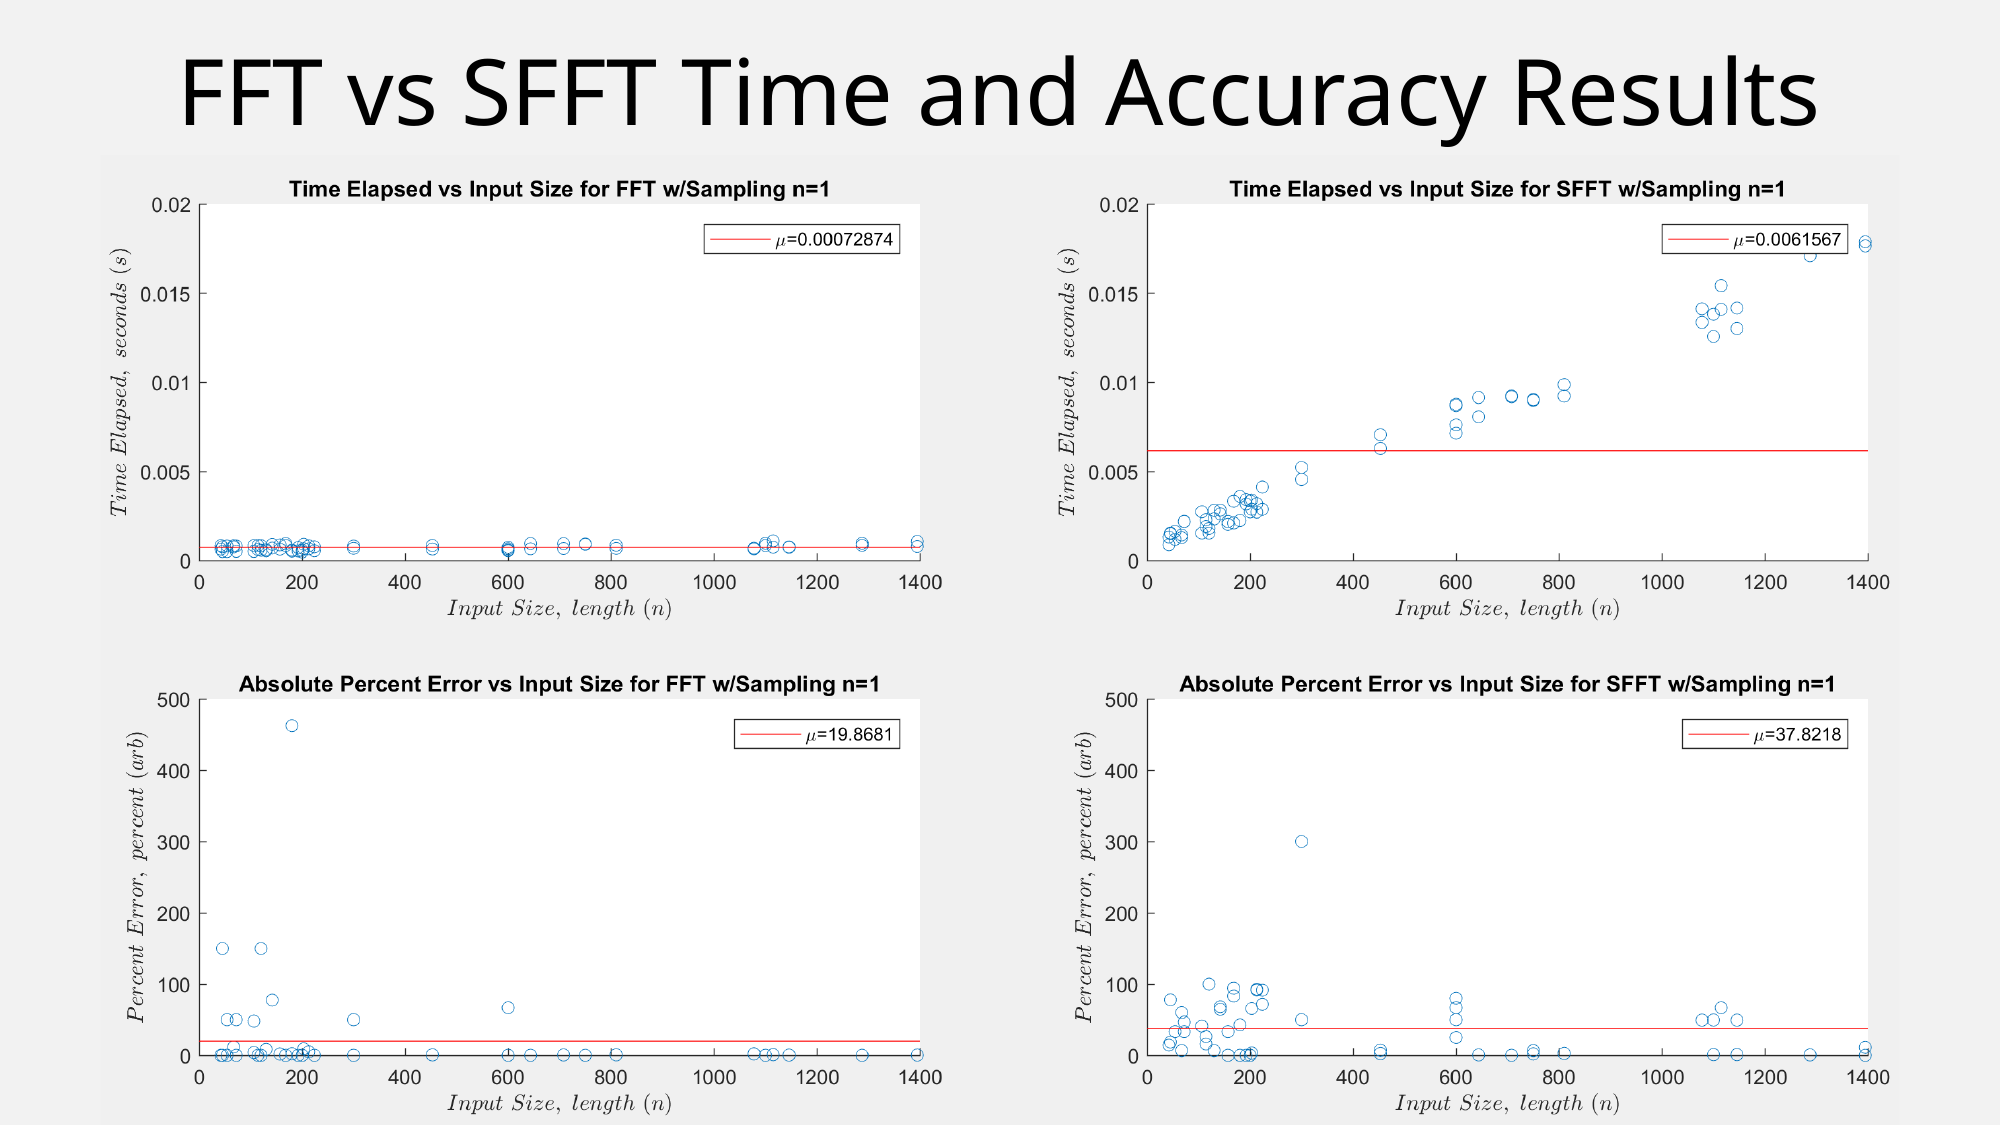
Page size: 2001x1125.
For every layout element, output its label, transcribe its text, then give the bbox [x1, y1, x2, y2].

picture [100, 154, 1900, 1125]
title FFT vs SFFT Time and Accuracy Results [137, 0, 1863, 154]
